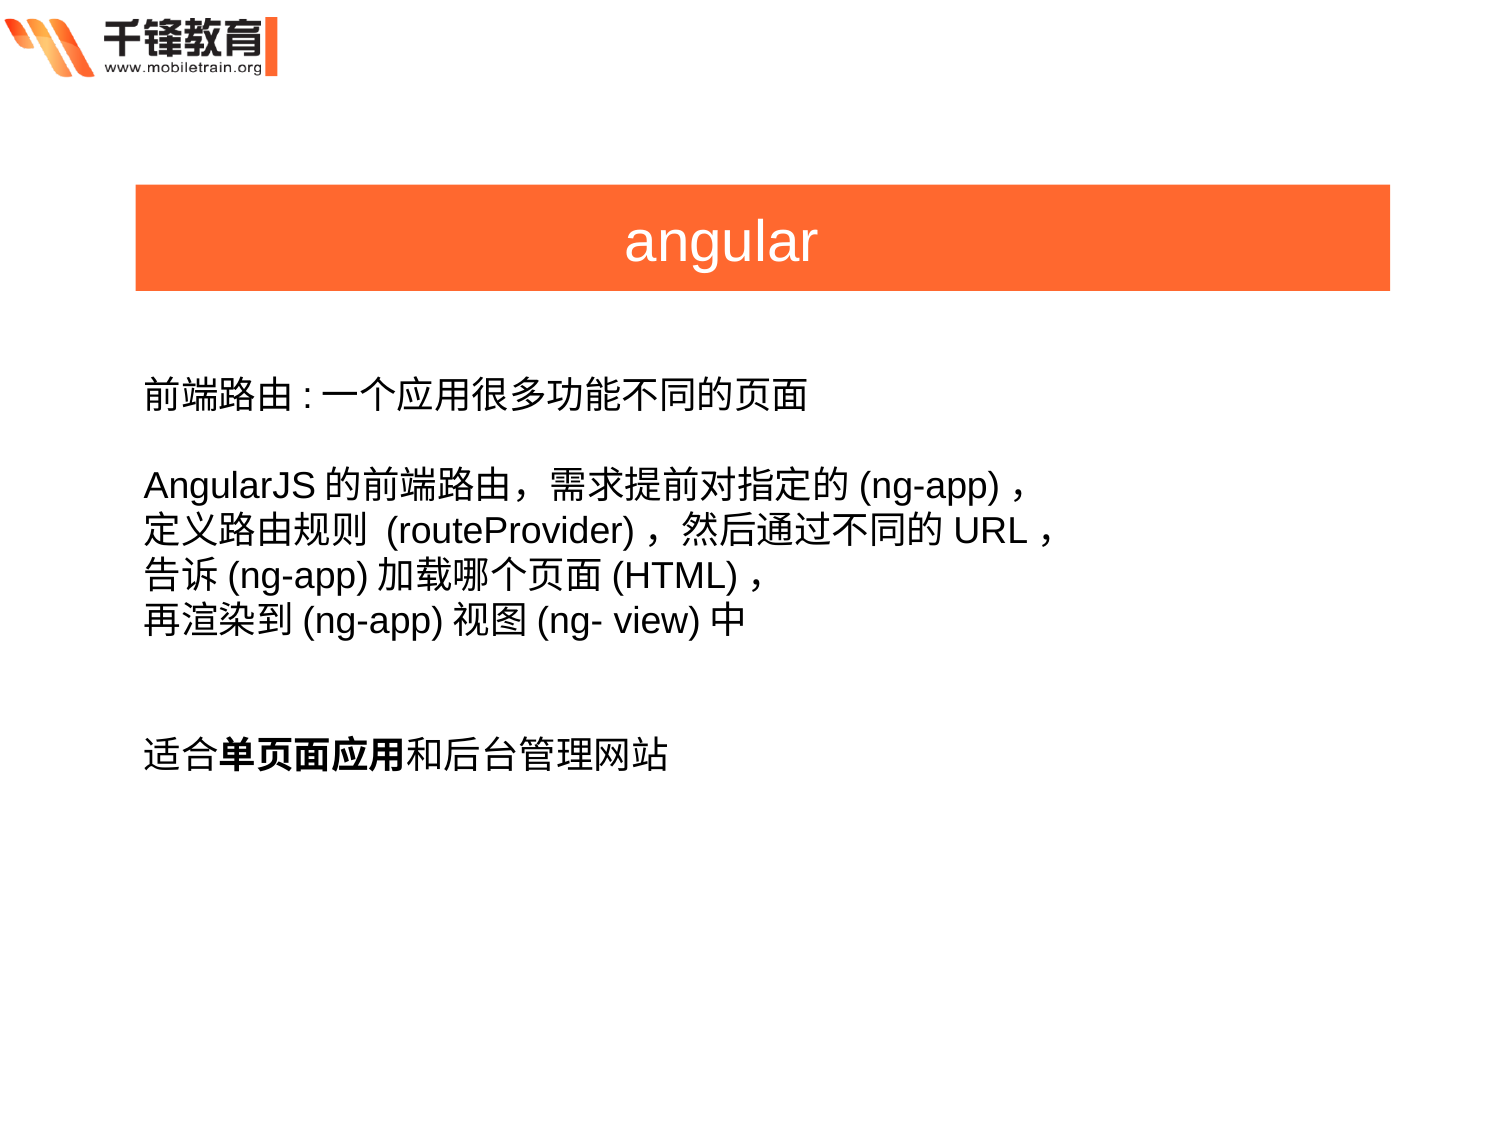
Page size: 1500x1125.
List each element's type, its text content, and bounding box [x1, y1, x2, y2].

picture [3, 18, 261, 79]
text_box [135, 184, 1391, 292]
text_box 前端路由:一个应用很多功能不同的页面 AngularJS的前端路由，需求提前对指定的(ng-app)， 定义路由规则 (routeProvider)，然后通过不同的URL， 告诉(ng-app)加载哪个页面(HTML)， 再渲染到(ng-app)视图(ng- view)中 适合单页面应用和后台管理网站 [128, 363, 1090, 828]
